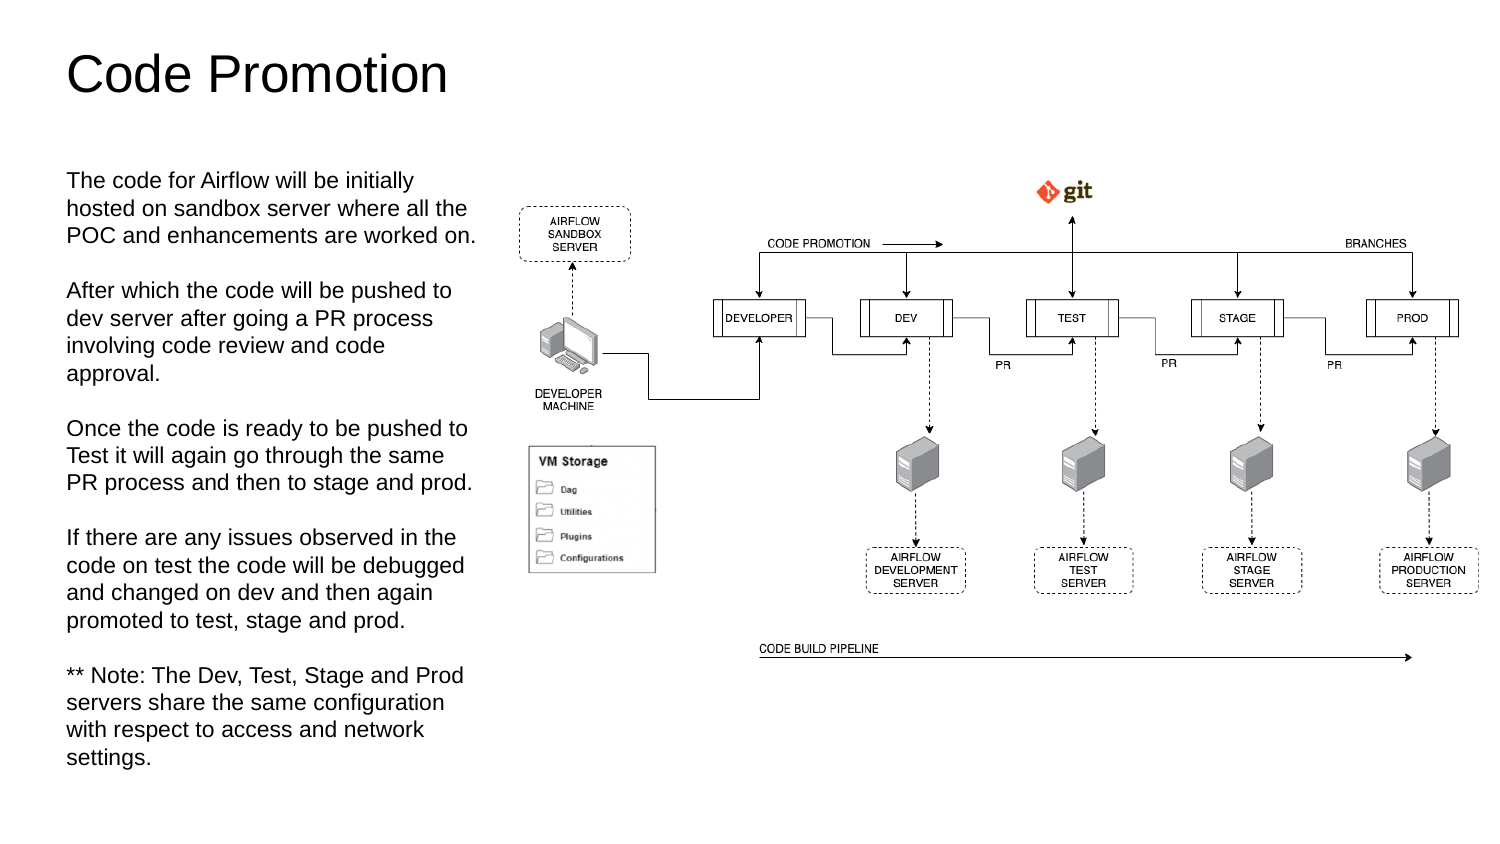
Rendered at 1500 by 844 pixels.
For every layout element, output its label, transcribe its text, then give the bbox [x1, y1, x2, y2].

text_box The code for Airflow will be initially hosted on sandbox server where all the POC and enhancements are worked on. After which the code will be pushed to dev server after going a PR process involving code review and code approval. Once the code is ready to be pushed to Test it will again go through the same PR process and then to stage and prod. If there are any issues observed in the code on test the code will be debugged and changed on dev and then again promoted to test, stage and prod. ** Note: The Dev, Test, Stage and Prod servers share the same configuration with respect to access and network settings. [51, 150, 493, 813]
title Code Promotion [51, 24, 1449, 119]
picture [519, 178, 1479, 666]
